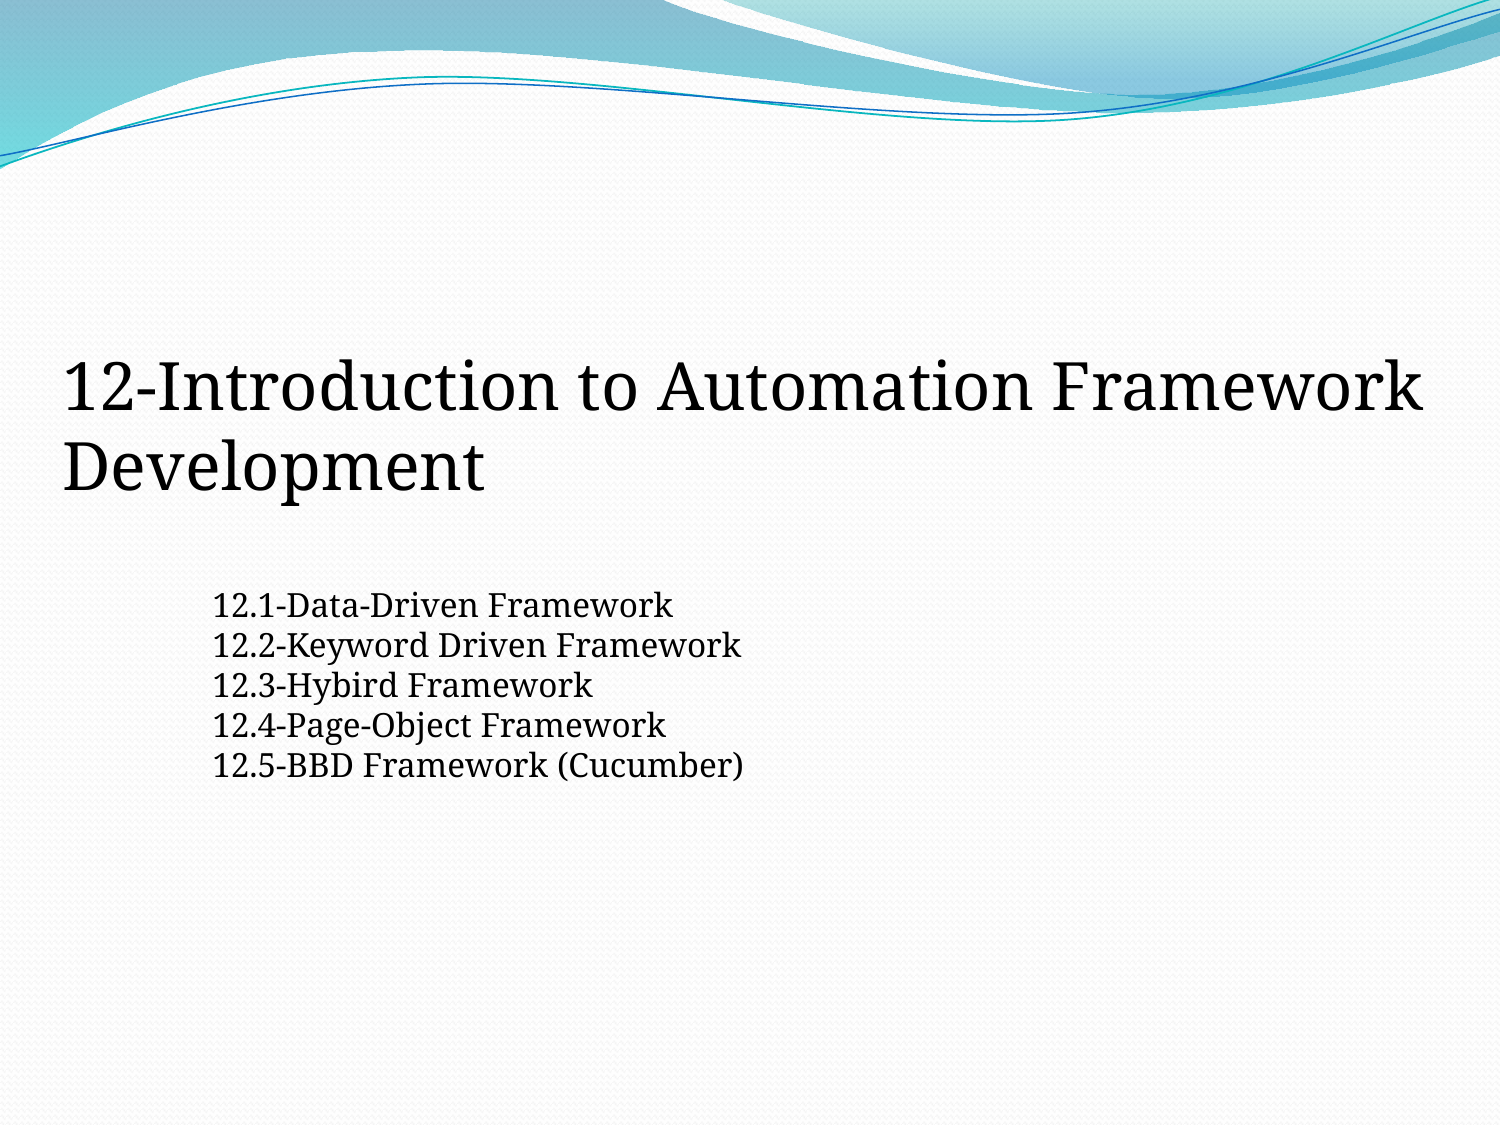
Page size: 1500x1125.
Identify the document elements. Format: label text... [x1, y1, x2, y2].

text_box 12-Introduction to Automation Framework Development 12.1-Data-Driven Framework 12.2-Keyword Driven Framework 12.3-Hybird Framework 12.4-Page-Object Framework 12.5-BBD Framework (Cucumber) [62, 137, 1463, 1050]
